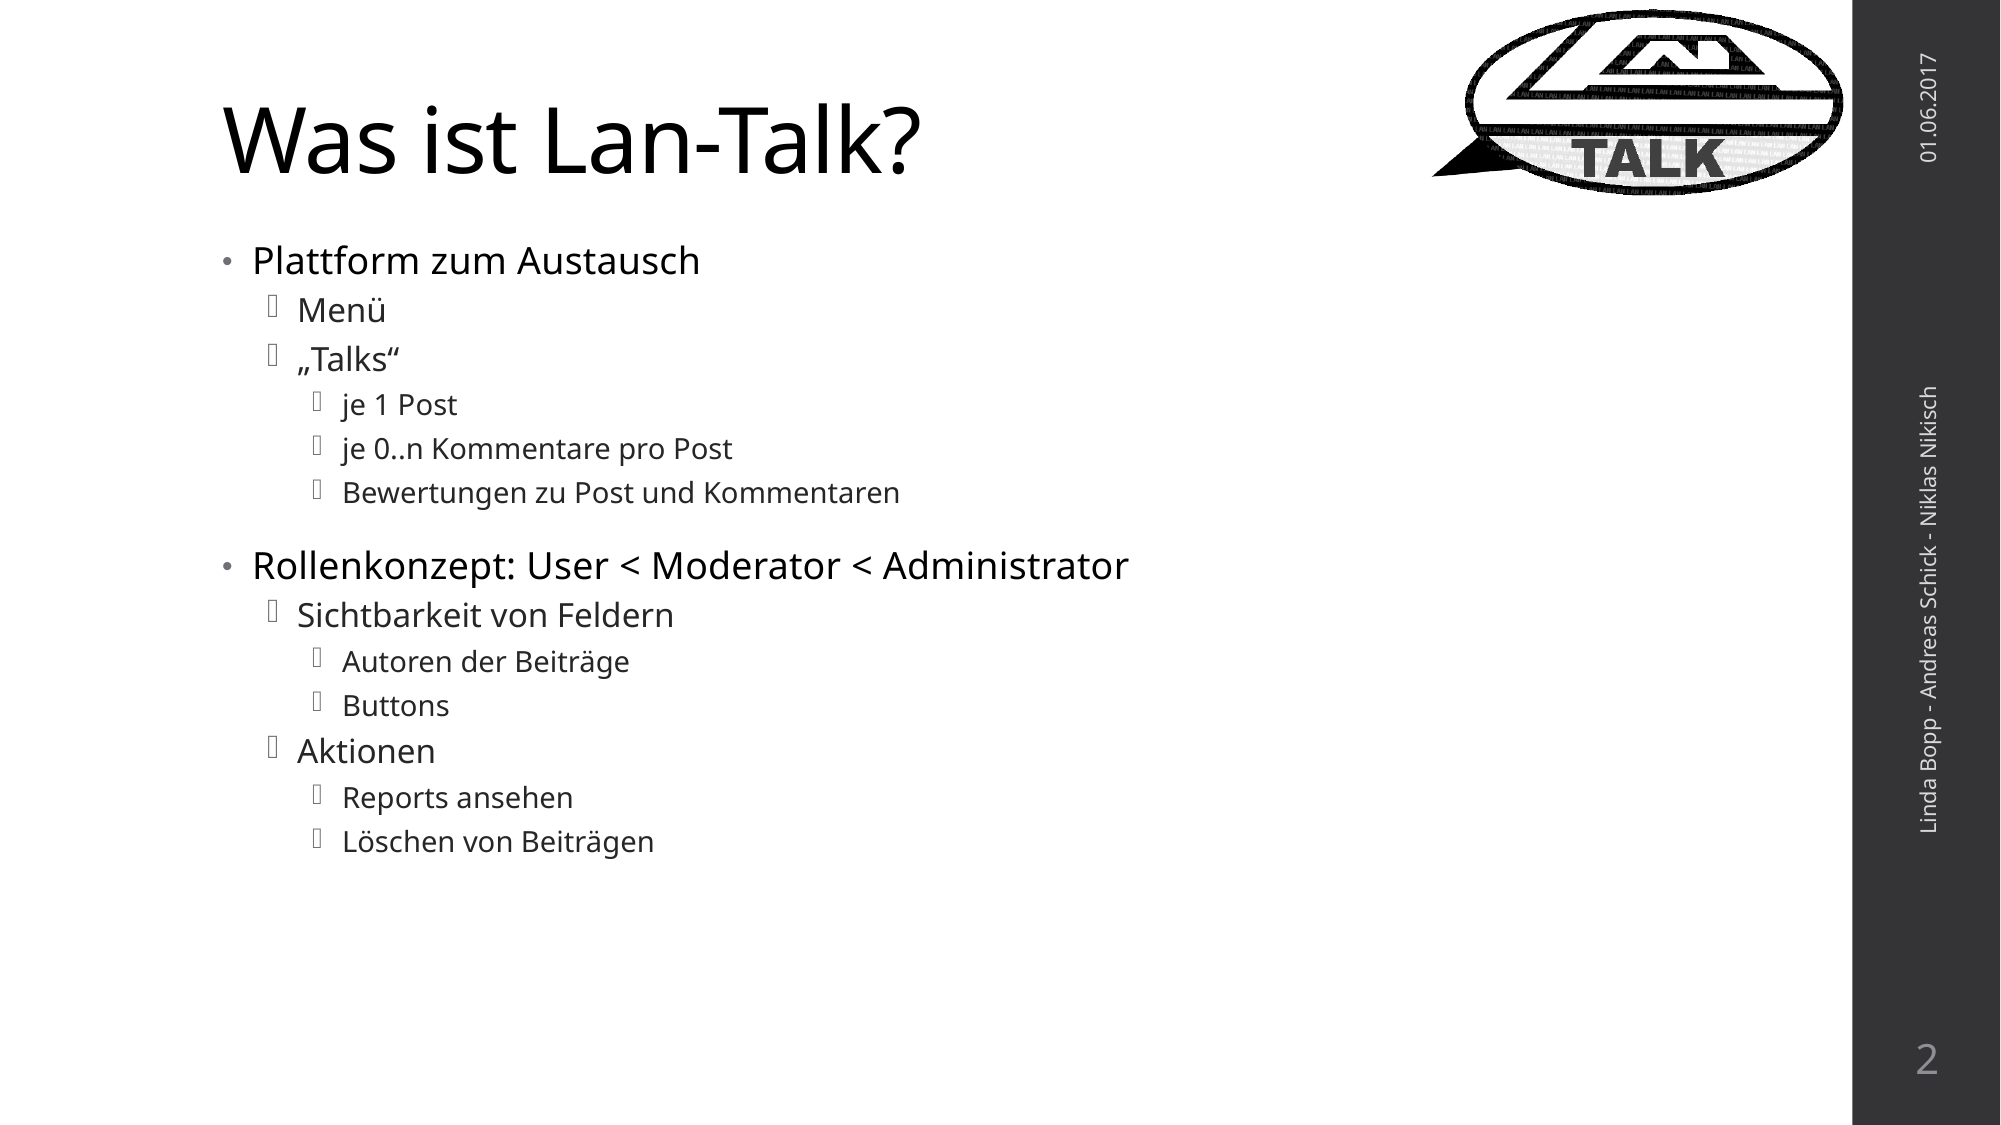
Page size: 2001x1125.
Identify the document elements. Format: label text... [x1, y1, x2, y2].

footer Linda Bopp - Andreas Schick - Niklas Nikisch [1897, 233, 1958, 988]
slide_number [1897, 37, 1958, 205]
title Was ist Lan-Talk? [206, 60, 1470, 201]
slide_number 2 [1852, 1012, 2000, 1110]
picture [1424, 0, 1853, 205]
list Plattform zum Austausch Menü „Talks“ je 1 Post je 0..n Kommentare pro Post Bewertungen zu Post und Kommentaren Rollenkonzept: User < Moderator < Administrator Sichtbarkeit von Feldern Autoren der Beiträge Buttons Aktionen Reports ansehen Löschen von Beiträgen [206, 233, 1617, 1014]
